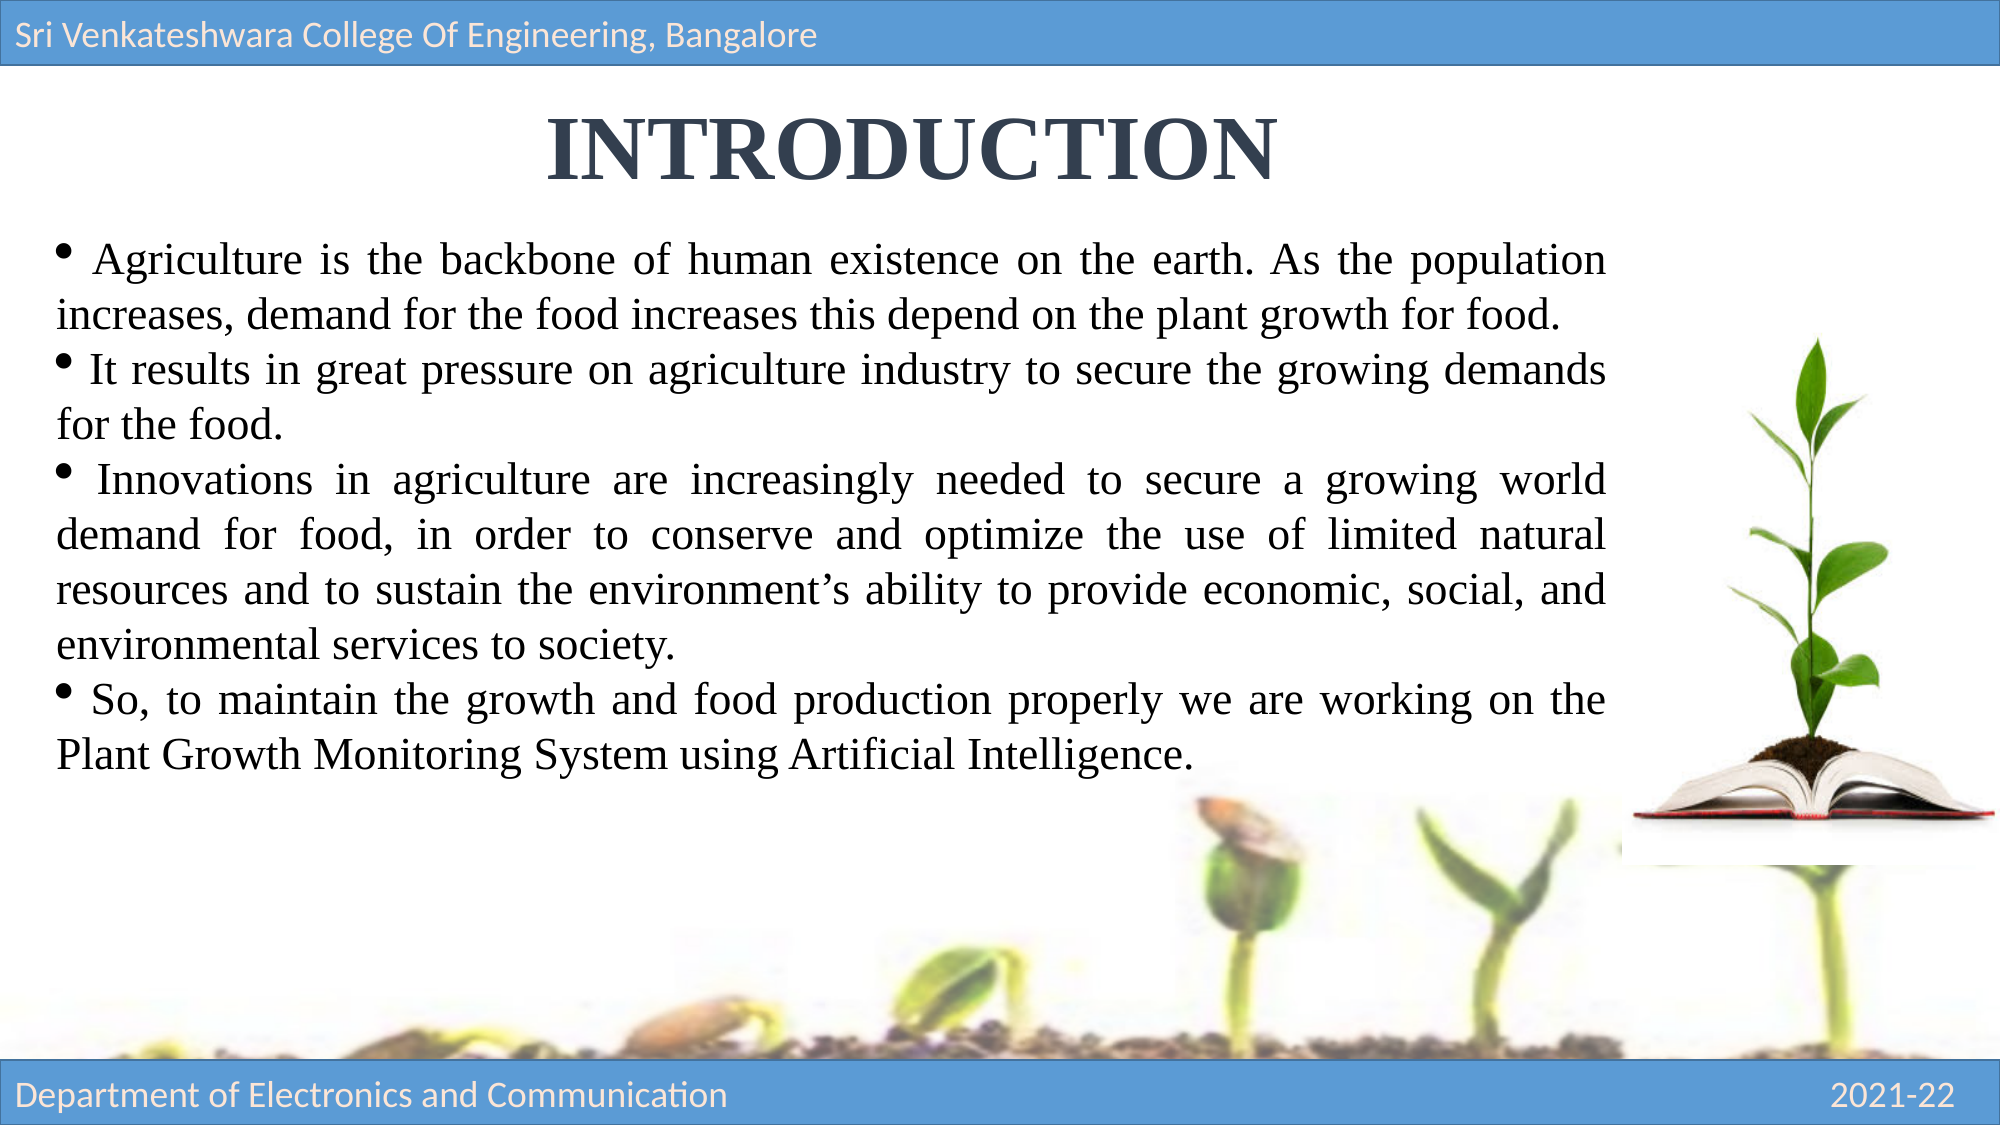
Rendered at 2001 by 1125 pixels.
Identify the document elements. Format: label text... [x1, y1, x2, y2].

text_box Sri Venkateshwara College Of Engineering, Bangalore [0, 0, 2000, 66]
text_box Department of Electronics and Communication 2021-22 [0, 1059, 2000, 1125]
text_box Agriculture is the backbone of human existence on the earth. As the population increases, demand for the food increases this depend on the plant growth for food. It results in great pressure on agriculture industry to secure the growing demands for the food. Innovations in agriculture are increasingly needed to secure a growing world demand for food, in order to conserve and optimize the use of limited natural resources and to sustain the environment’s ability to provide economic, social, and environmental services to society. So, to maintain the growth and food production properly we are working on the Plant Growth Monitoring System using Artificial Intelligence. [41, 221, 1623, 897]
picture [1622, 260, 2000, 865]
text_box INTRODUCTION [530, 80, 1295, 205]
